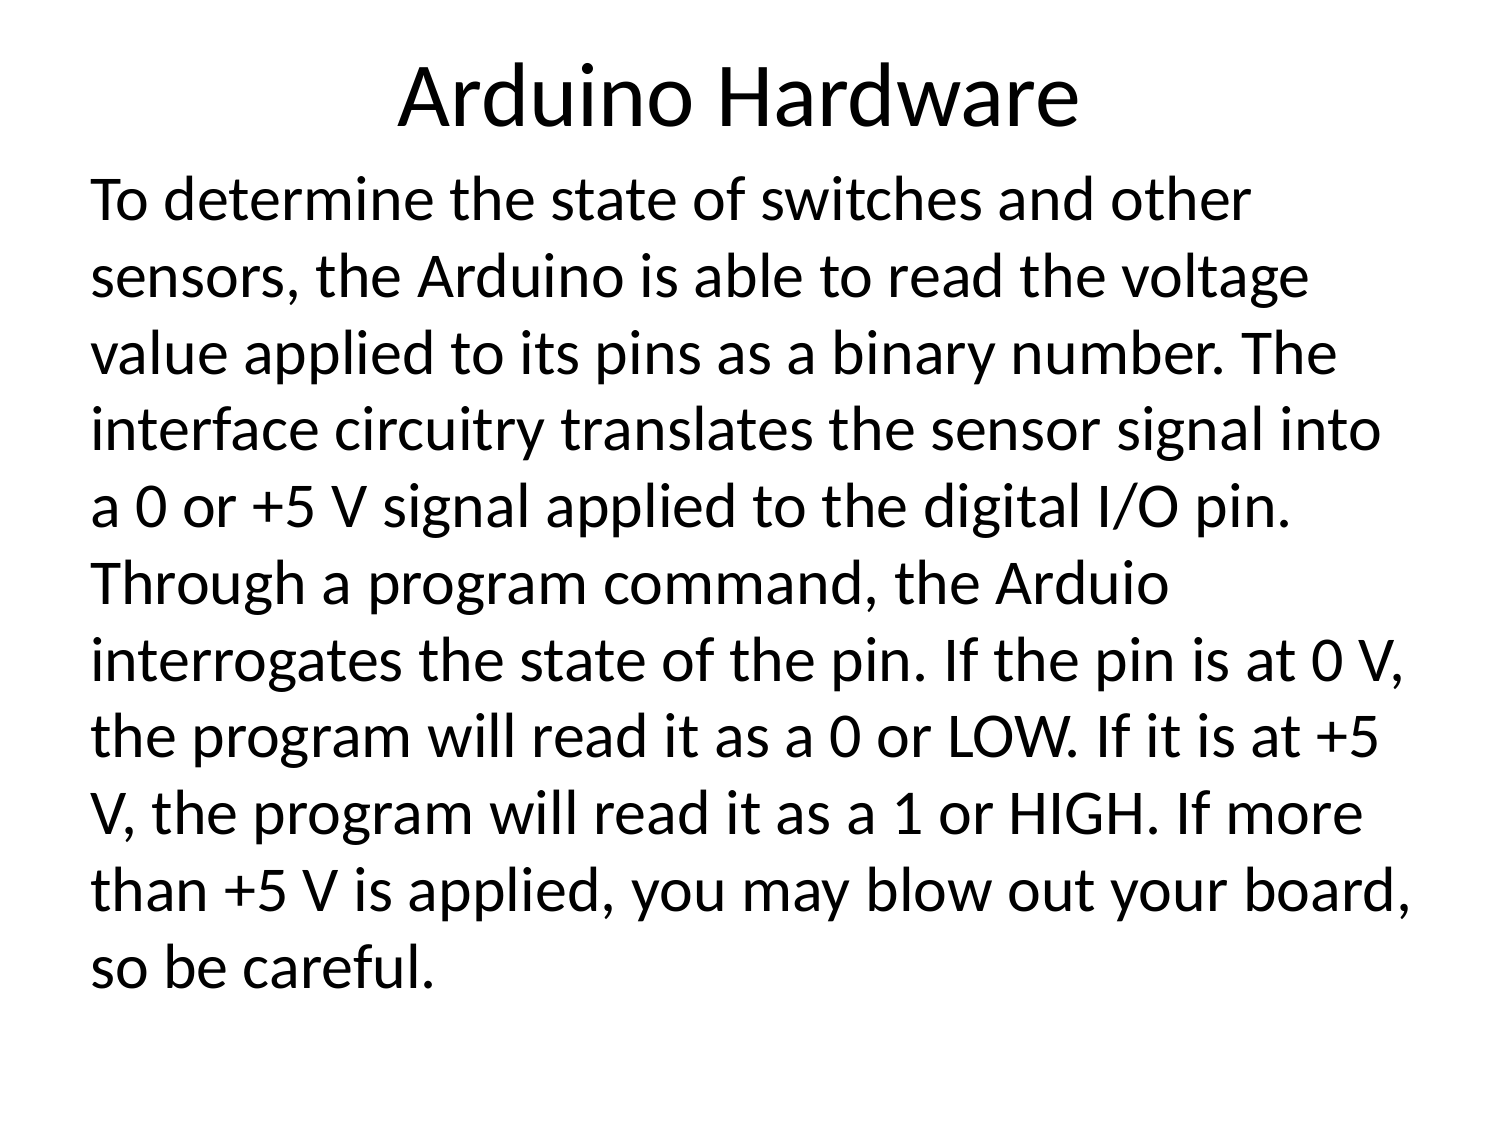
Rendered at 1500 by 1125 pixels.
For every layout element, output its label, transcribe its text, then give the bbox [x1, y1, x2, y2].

title Arduino Hardware [75, 0, 1425, 149]
list To determine the state of switches and other sensors, the Arduino is able to read the voltage value applied to its pins as a binary number. The interface circuitry translates the sensor signal into a 0 or +5 V signal applied to the digital I/O pin. Through a program command, the Arduio interrogates the state of the pin. If the pin is at 0 V, the program will read it as a 0 or LOW. If it is at +5 V, the program will read it as a 1 or HIGH. If more than +5 V is applied, you may blow out your board, so be careful. [75, 149, 1436, 1012]
